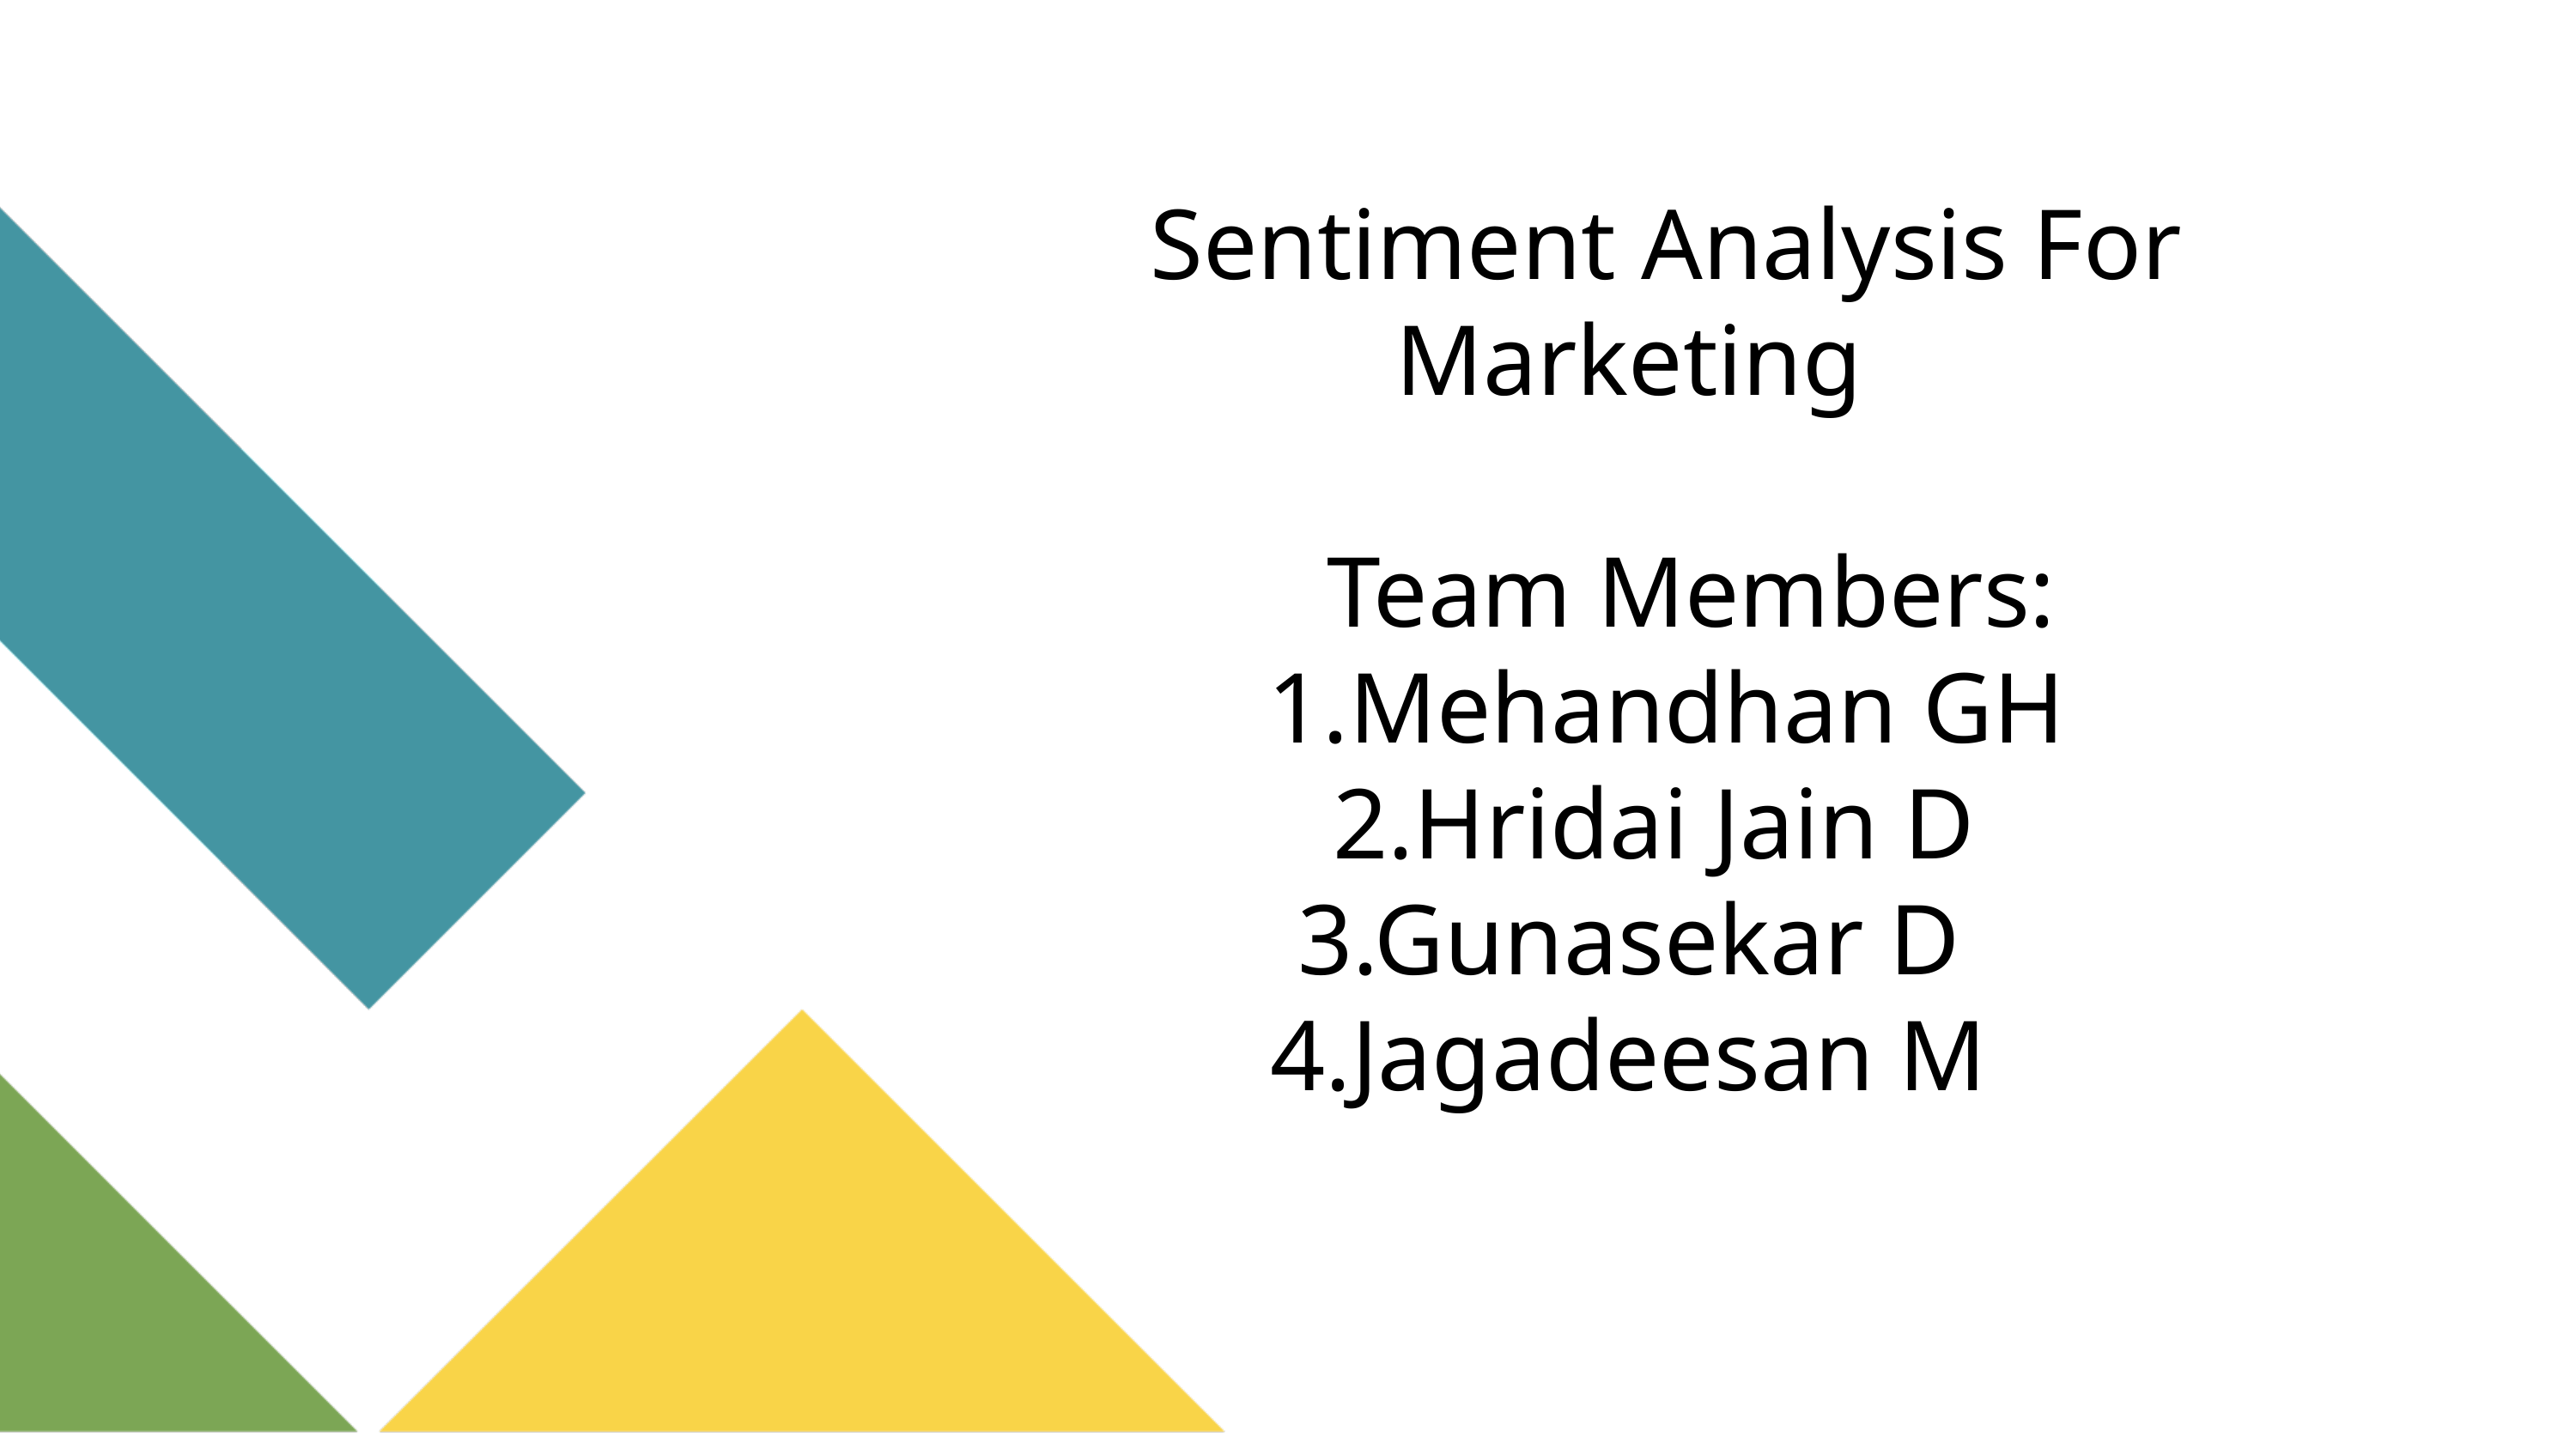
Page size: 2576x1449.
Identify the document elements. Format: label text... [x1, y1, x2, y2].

text_box [0, 144, 1226, 1434]
text_box Sentiment Analysis For Marketing Team Members: 1.Mehandhan GH 2.Hridai Jain D 3.Gunasekar D 4.Jagadeesan M [886, 183, 2372, 1158]
